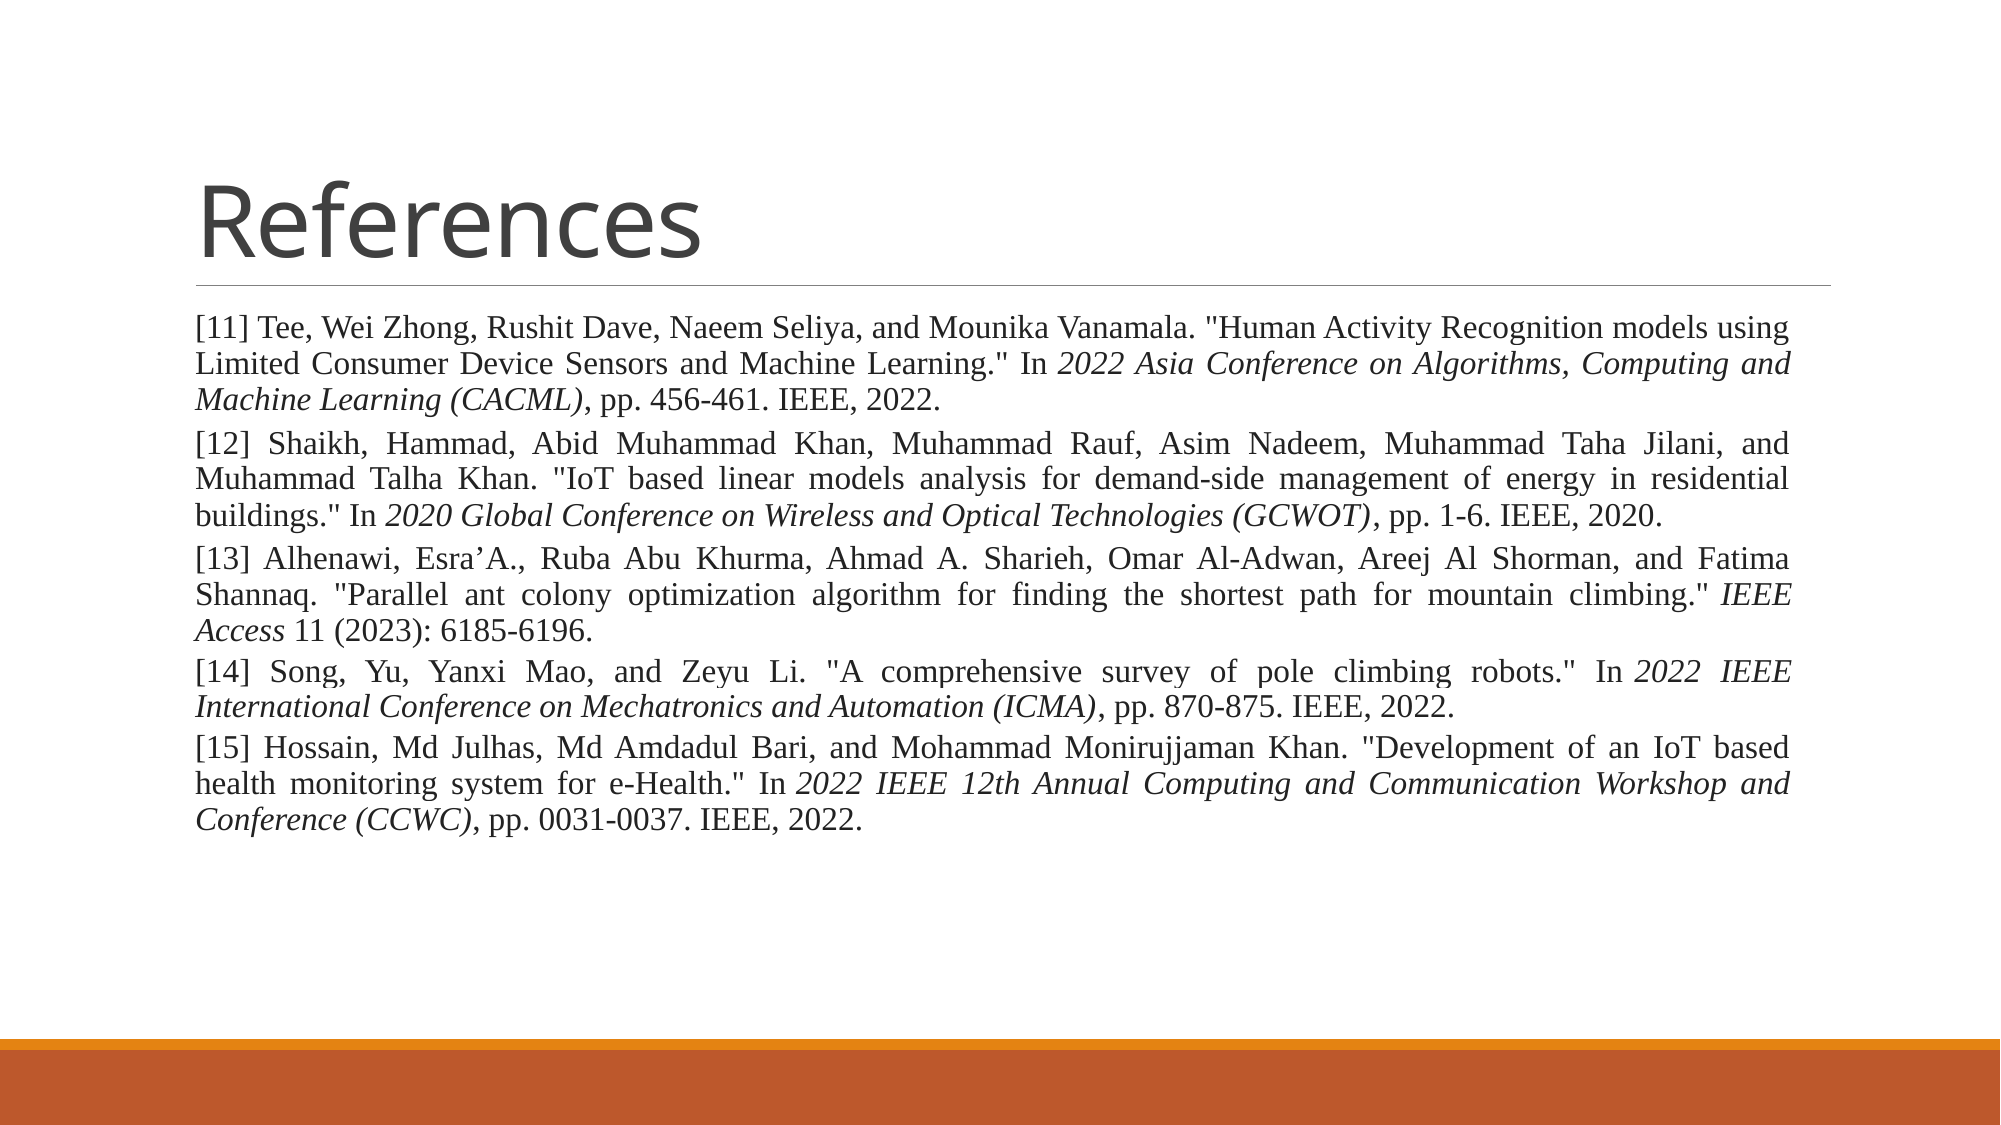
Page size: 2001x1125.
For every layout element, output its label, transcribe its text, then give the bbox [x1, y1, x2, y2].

list [11] Tee, Wei Zhong, Rushit Dave, Naeem Seliya, and Mounika Vanamala. "Human Activity Recognition models using Limited Consumer Device Sensors and Machine Learning." In 2022 Asia Conference on Algorithms, Computing and Machine Learning (CACML), pp. 456-461. IEEE, 2022. [12] Shaikh, Hammad, Abid Muhammad Khan, Muhammad Rauf, Asim Nadeem, Muhammad Taha Jilani, and Muhammad Talha Khan. "IoT based linear models analysis for demand-side management of energy in residential buildings." In 2020 Global Conference on Wireless and Optical Technologies (GCWOT), pp. 1-6. IEEE, 2020. [13] Alhenawi, Esra’A., Ruba Abu Khurma, Ahmad A. Sharieh, Omar Al-Adwan, Areej Al Shorman, and Fatima Shannaq. "Parallel ant colony optimization algorithm for finding the shortest path for mountain climbing." IEEE Access 11 (2023): 6185-6196. [14] Song, Yu, Yanxi Mao, and Zeyu Li. "A comprehensive survey of pole climbing robots." In 2022 IEEE International Conference on Mechatronics and Automation (ICMA), pp. 870-875. IEEE, 2022. [15] Hossain, Md Julhas, Md Amdadul Bari, and Mohammad Monirujjaman Khan. "Development of an IoT based health monitoring system for e-Health." In 2022 IEEE 12th Annual Computing and Communication Workshop and Conference (CCWC), pp. 0031-0037. IEEE, 2022. [180, 302, 1830, 963]
title References [180, 47, 1830, 285]
